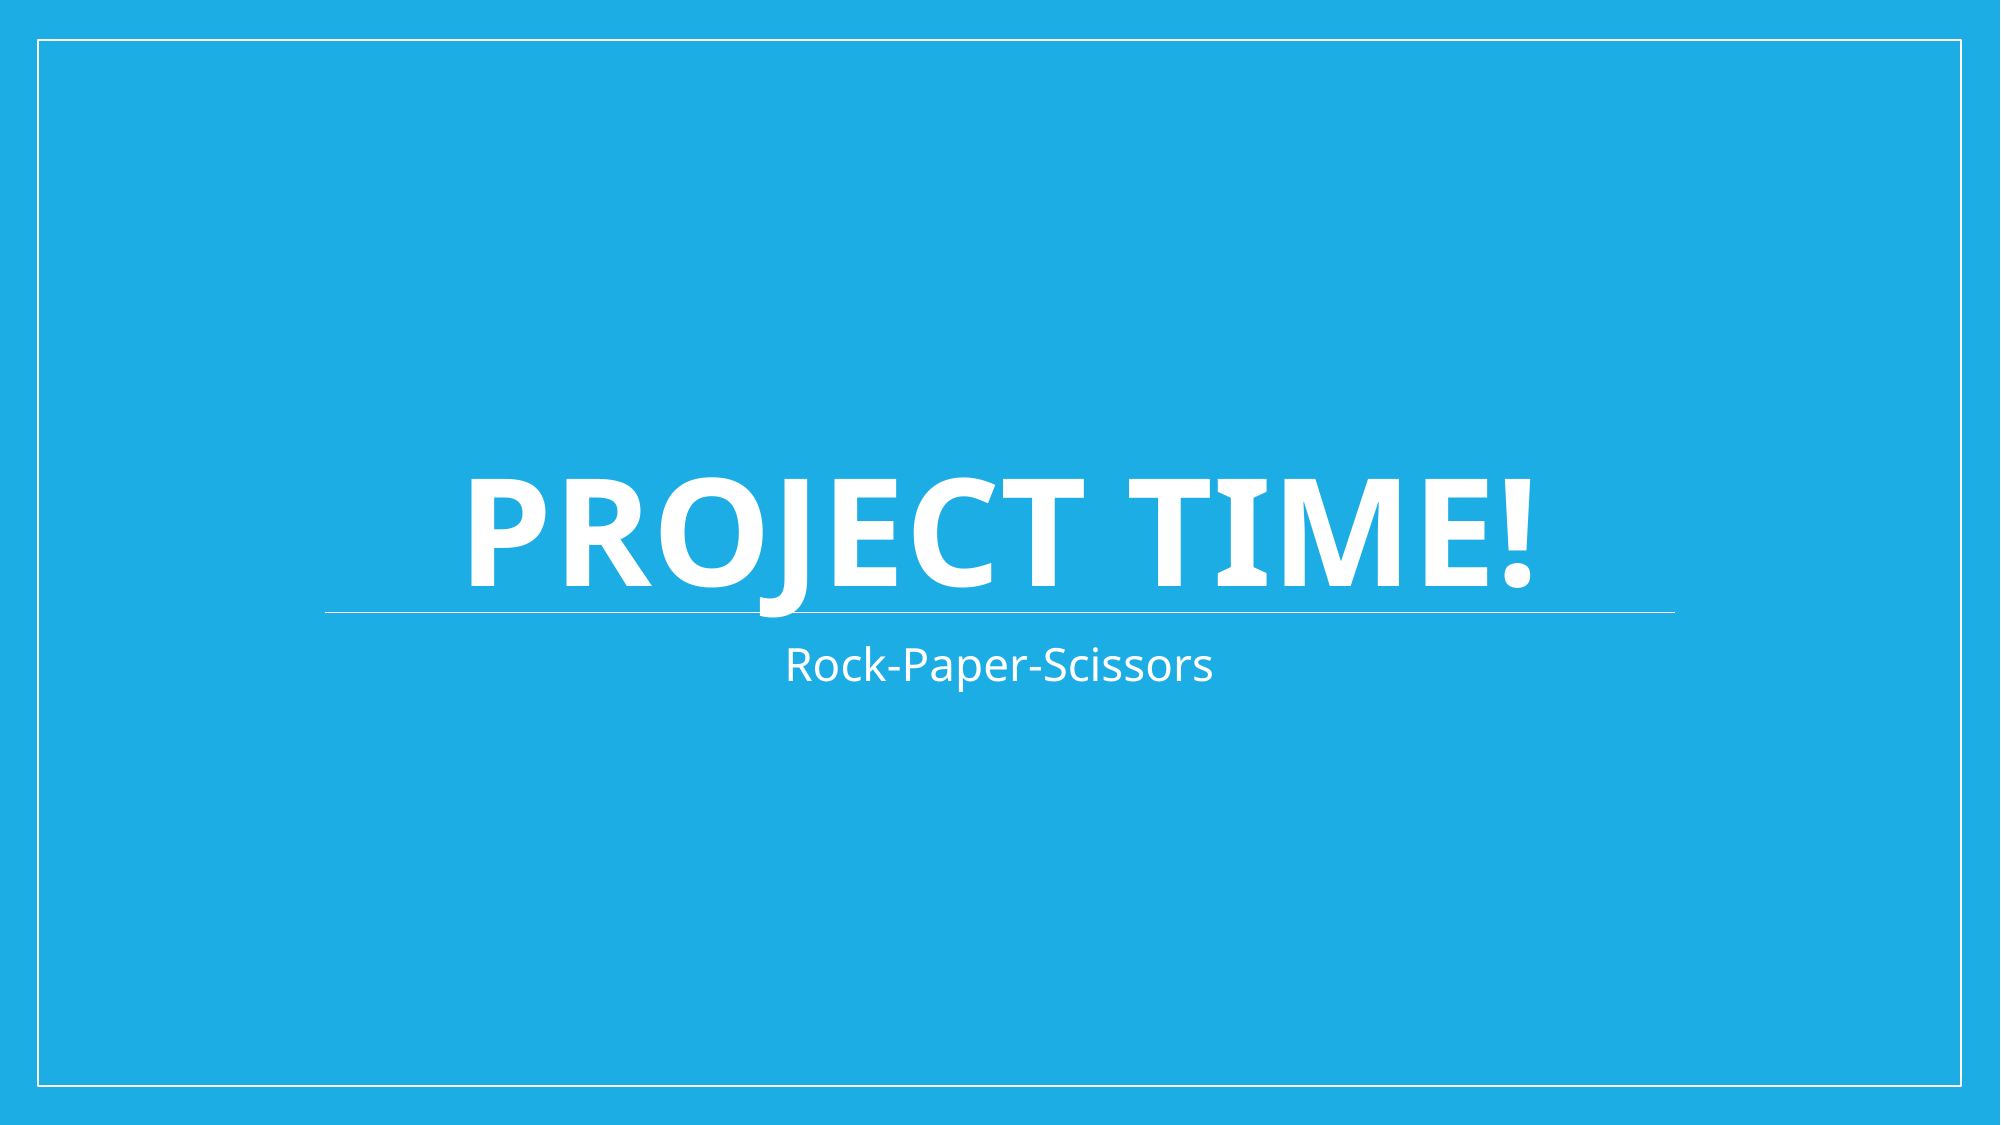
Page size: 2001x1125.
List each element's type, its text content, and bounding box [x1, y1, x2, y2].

title Project Time! [182, 144, 1818, 625]
subtitle Rock-Paper-Scissors [280, 634, 1719, 863]
